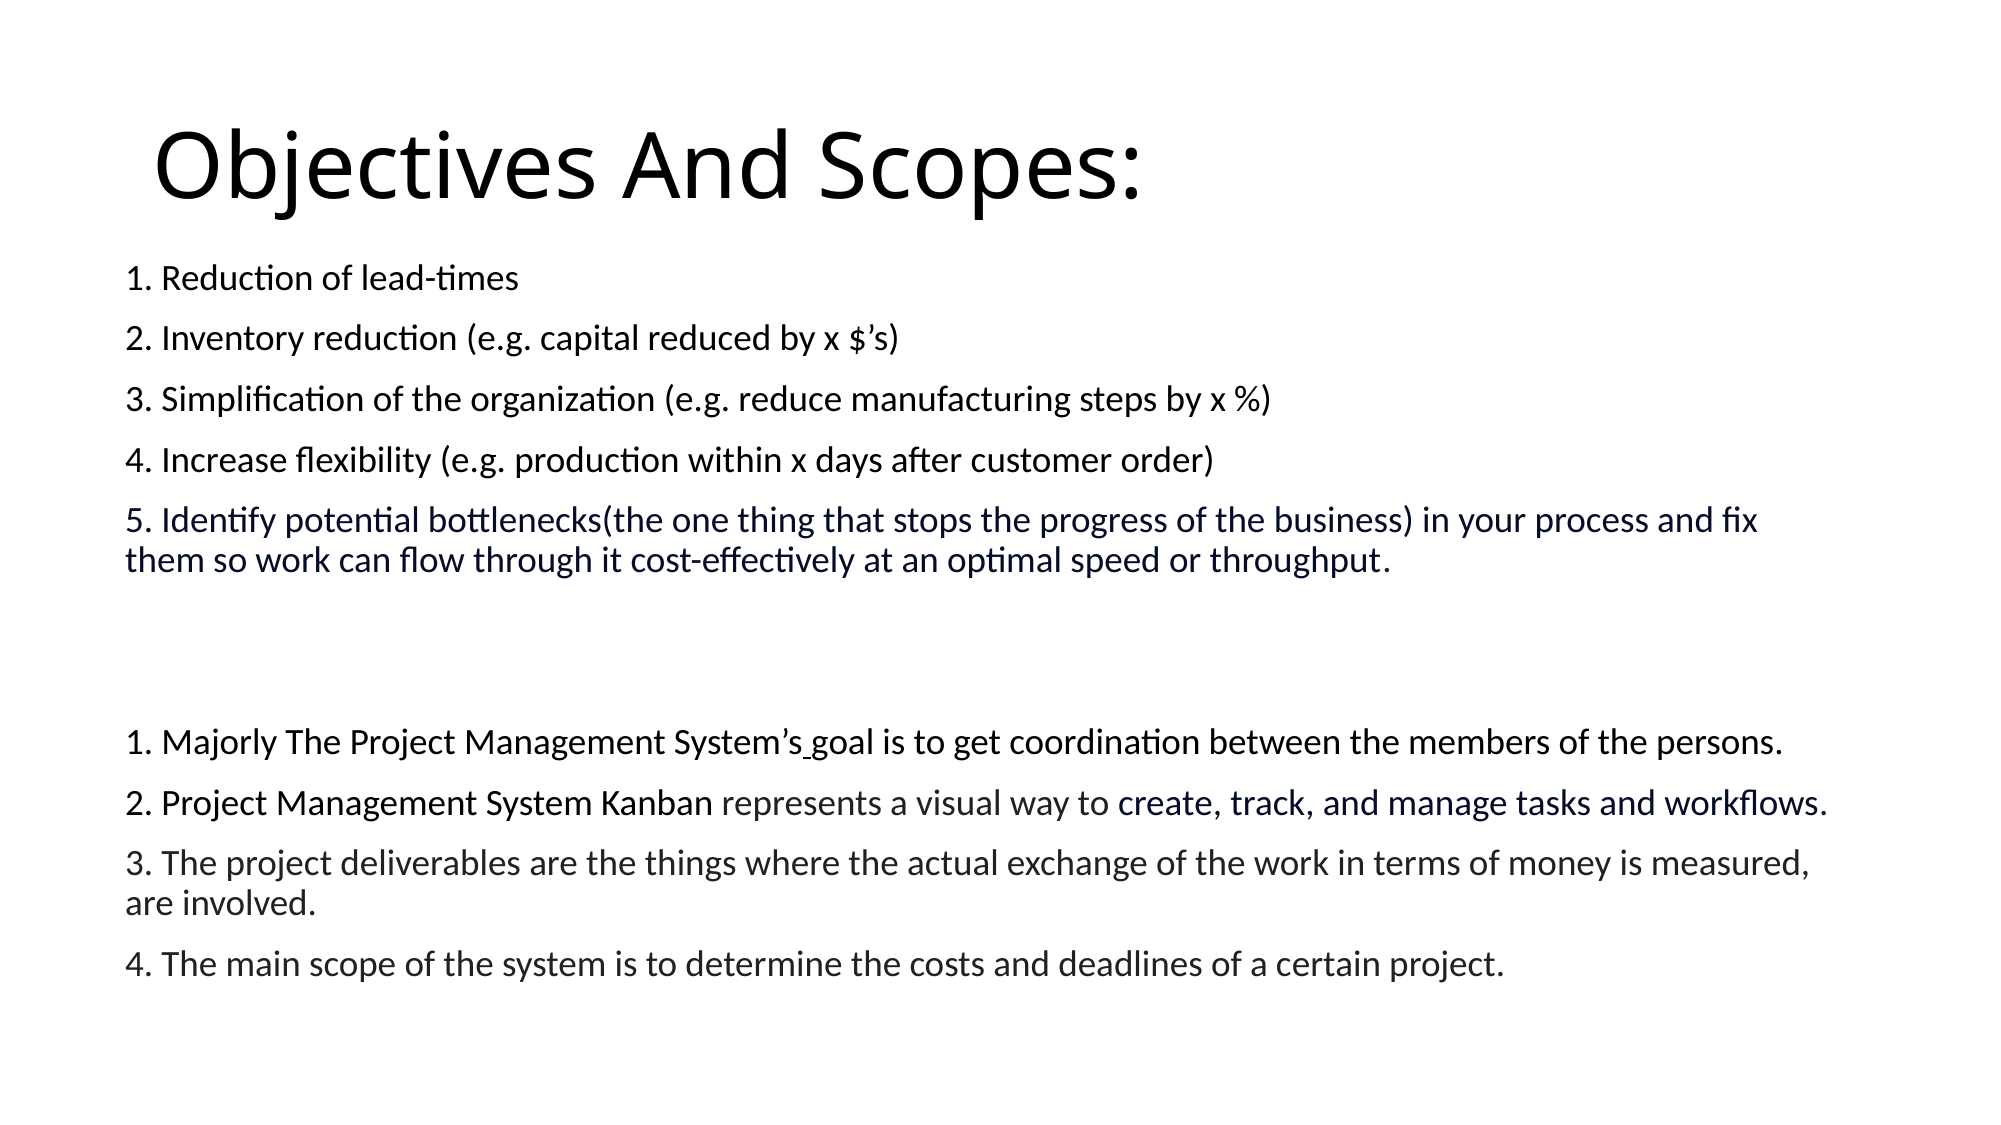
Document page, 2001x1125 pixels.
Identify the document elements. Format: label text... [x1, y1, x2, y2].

list 1. Reduction of lead-times 2. Inventory reduction (e.g. capital reduced by x $’s) 3. Simplification of the organization (e.g. reduce manufacturing steps by x %) 4. Increase flexibility (e.g. production within x days after customer order) 5. Identify potential bottlenecks(the one thing that stops the progress of the business) in your process and fix them so work can flow through it cost-effectively at an optimal speed or throughput. 1. Majorly The Project Management System’s goal is to get coordination between the members of the persons. 2. Project Management System Kanban represents a visual way to create, track, and manage tasks and workflows. 3. The project deliverables are the things where the actual exchange of the work in terms of money is measured, are involved. 4. The main scope of the system is to determine the costs and deadlines of a certain project. [110, 250, 1863, 1014]
title Objectives And Scopes: [137, 59, 1863, 250]
